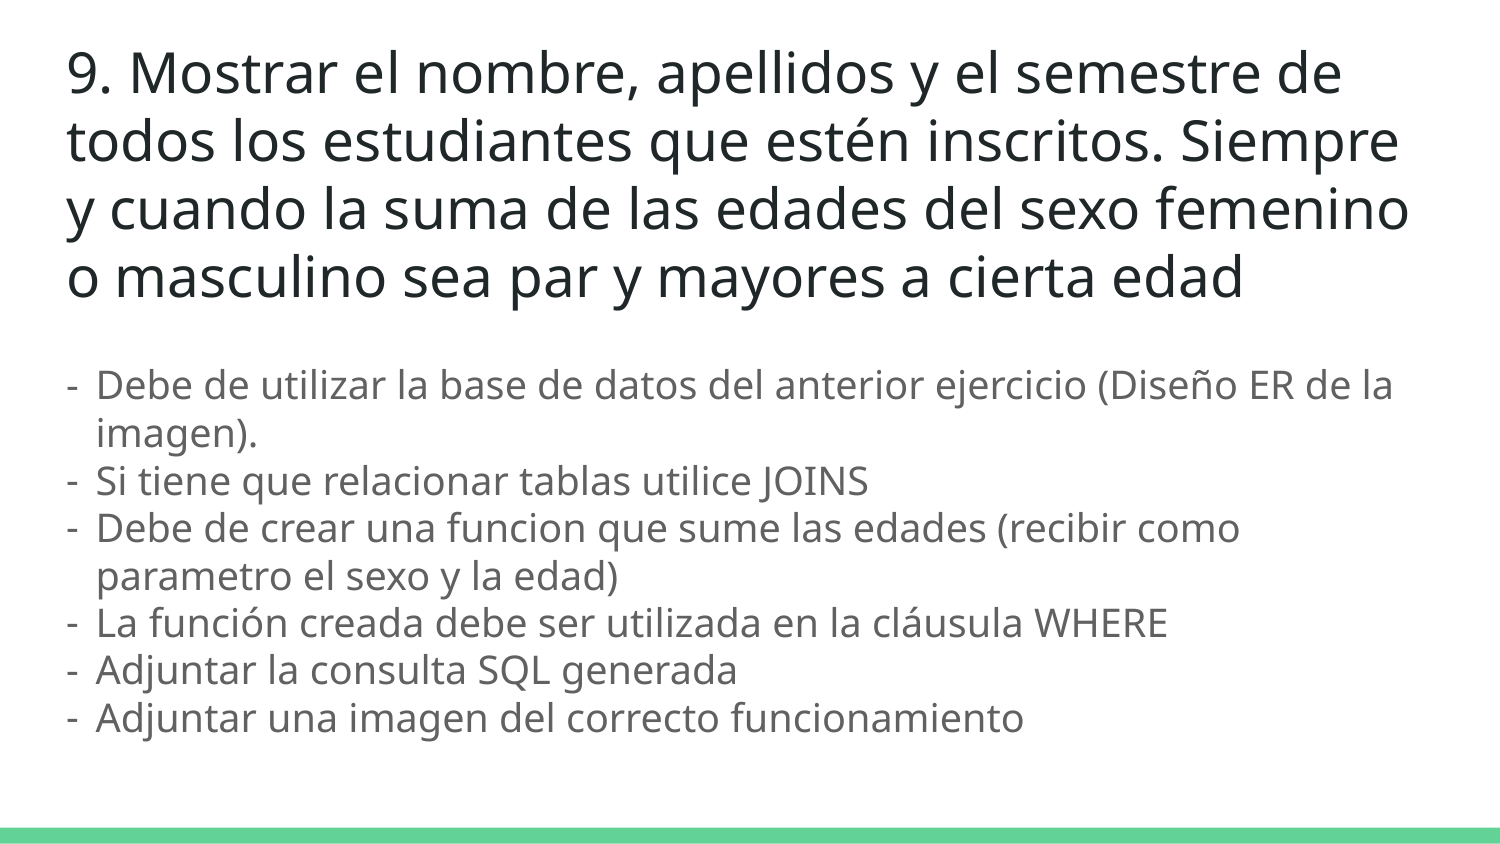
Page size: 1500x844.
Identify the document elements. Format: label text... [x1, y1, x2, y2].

list Debe de utilizar la base de datos del anterior ejercicio (Diseño ER de la imagen). Si tiene que relacionar tablas utilice JOINS Debe de crear una funcion que sume las edades (recibir como parametro el sexo y la edad) La función creada debe ser utilizada en la cláusula WHERE Adjuntar la consulta SQL generada Adjuntar una imagen del correcto funcionamiento [51, 345, 1449, 763]
title 9. Mostrar el nombre, apellidos y el semestre de todos los estudiantes que estén inscritos. Siempre y cuando la suma de las edades del sexo femenino o masculino sea par y mayores a cierta edad [51, 21, 1449, 331]
